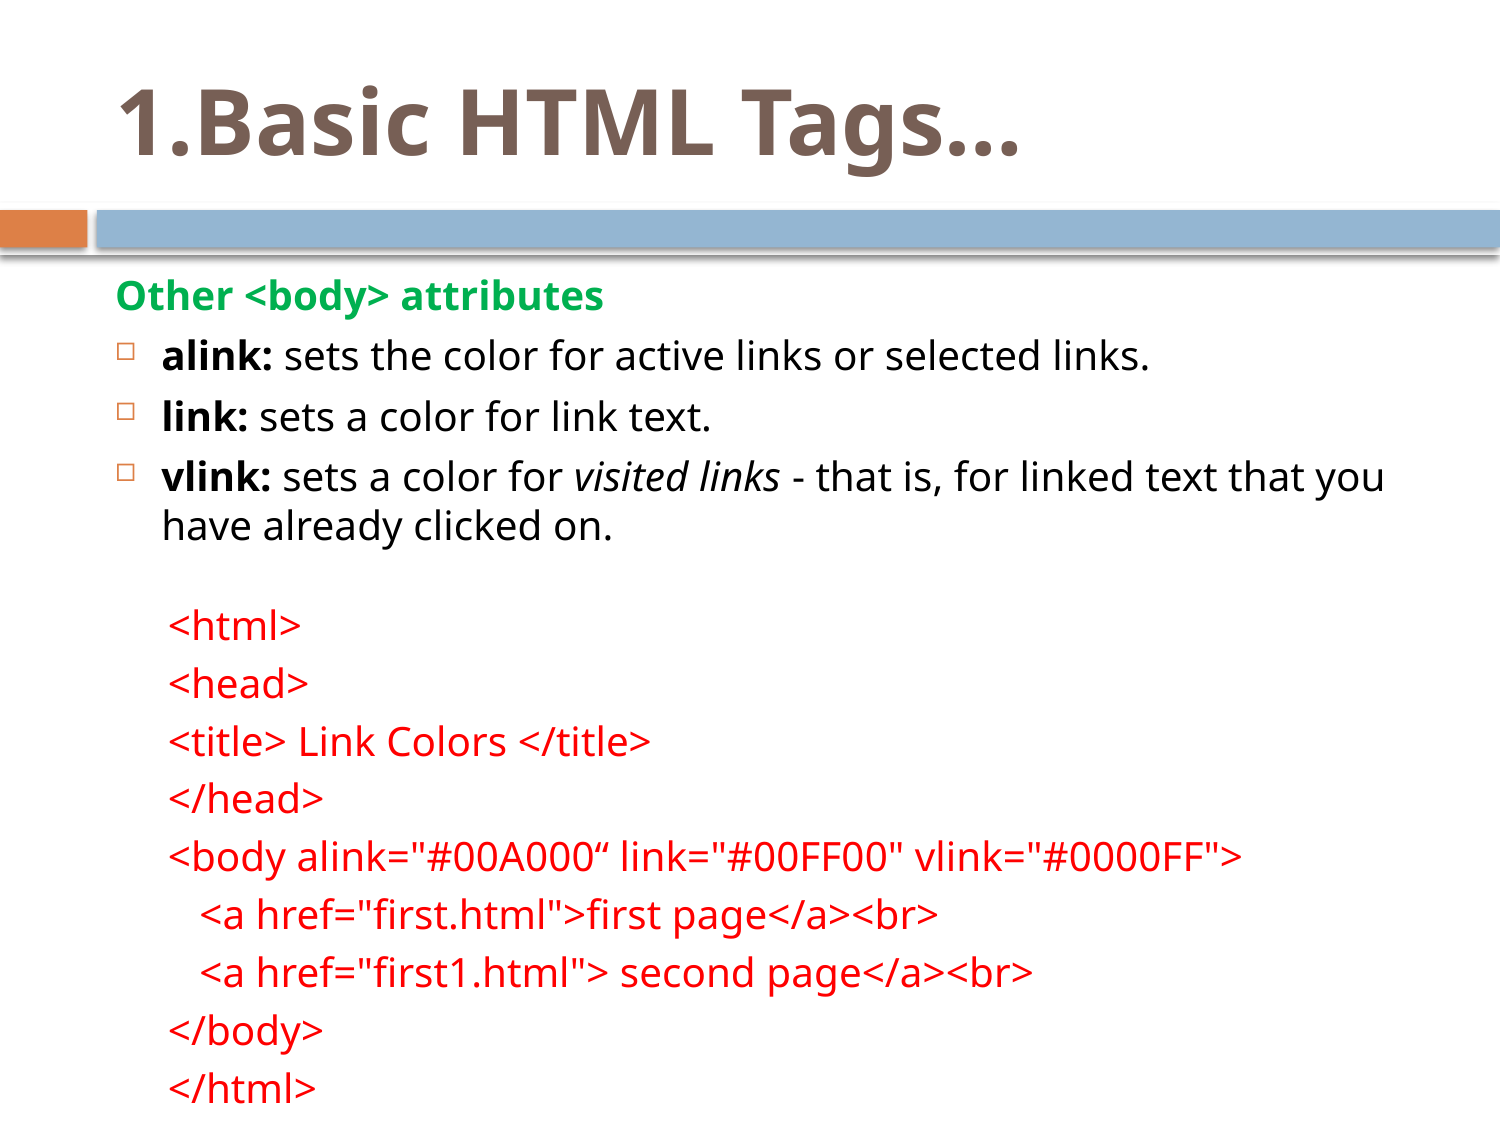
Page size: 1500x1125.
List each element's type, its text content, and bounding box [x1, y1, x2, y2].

title 1.Basic HTML Tags… [100, 37, 1438, 200]
list Other <body> attributes alink: sets the color for active links or selected links. link: sets a color for link text. vlink: sets a color for visited links - that is, for linked text that you have already clicked on. <html> <head> <title> Link Colors </title> </head> <body alink="#00A000“ link="#00FF00" vlink="#0000FF"> <a href="first.html">first page</a><br> <a href="first1.html"> second page</a><br> </body> </html> [100, 262, 1438, 1125]
